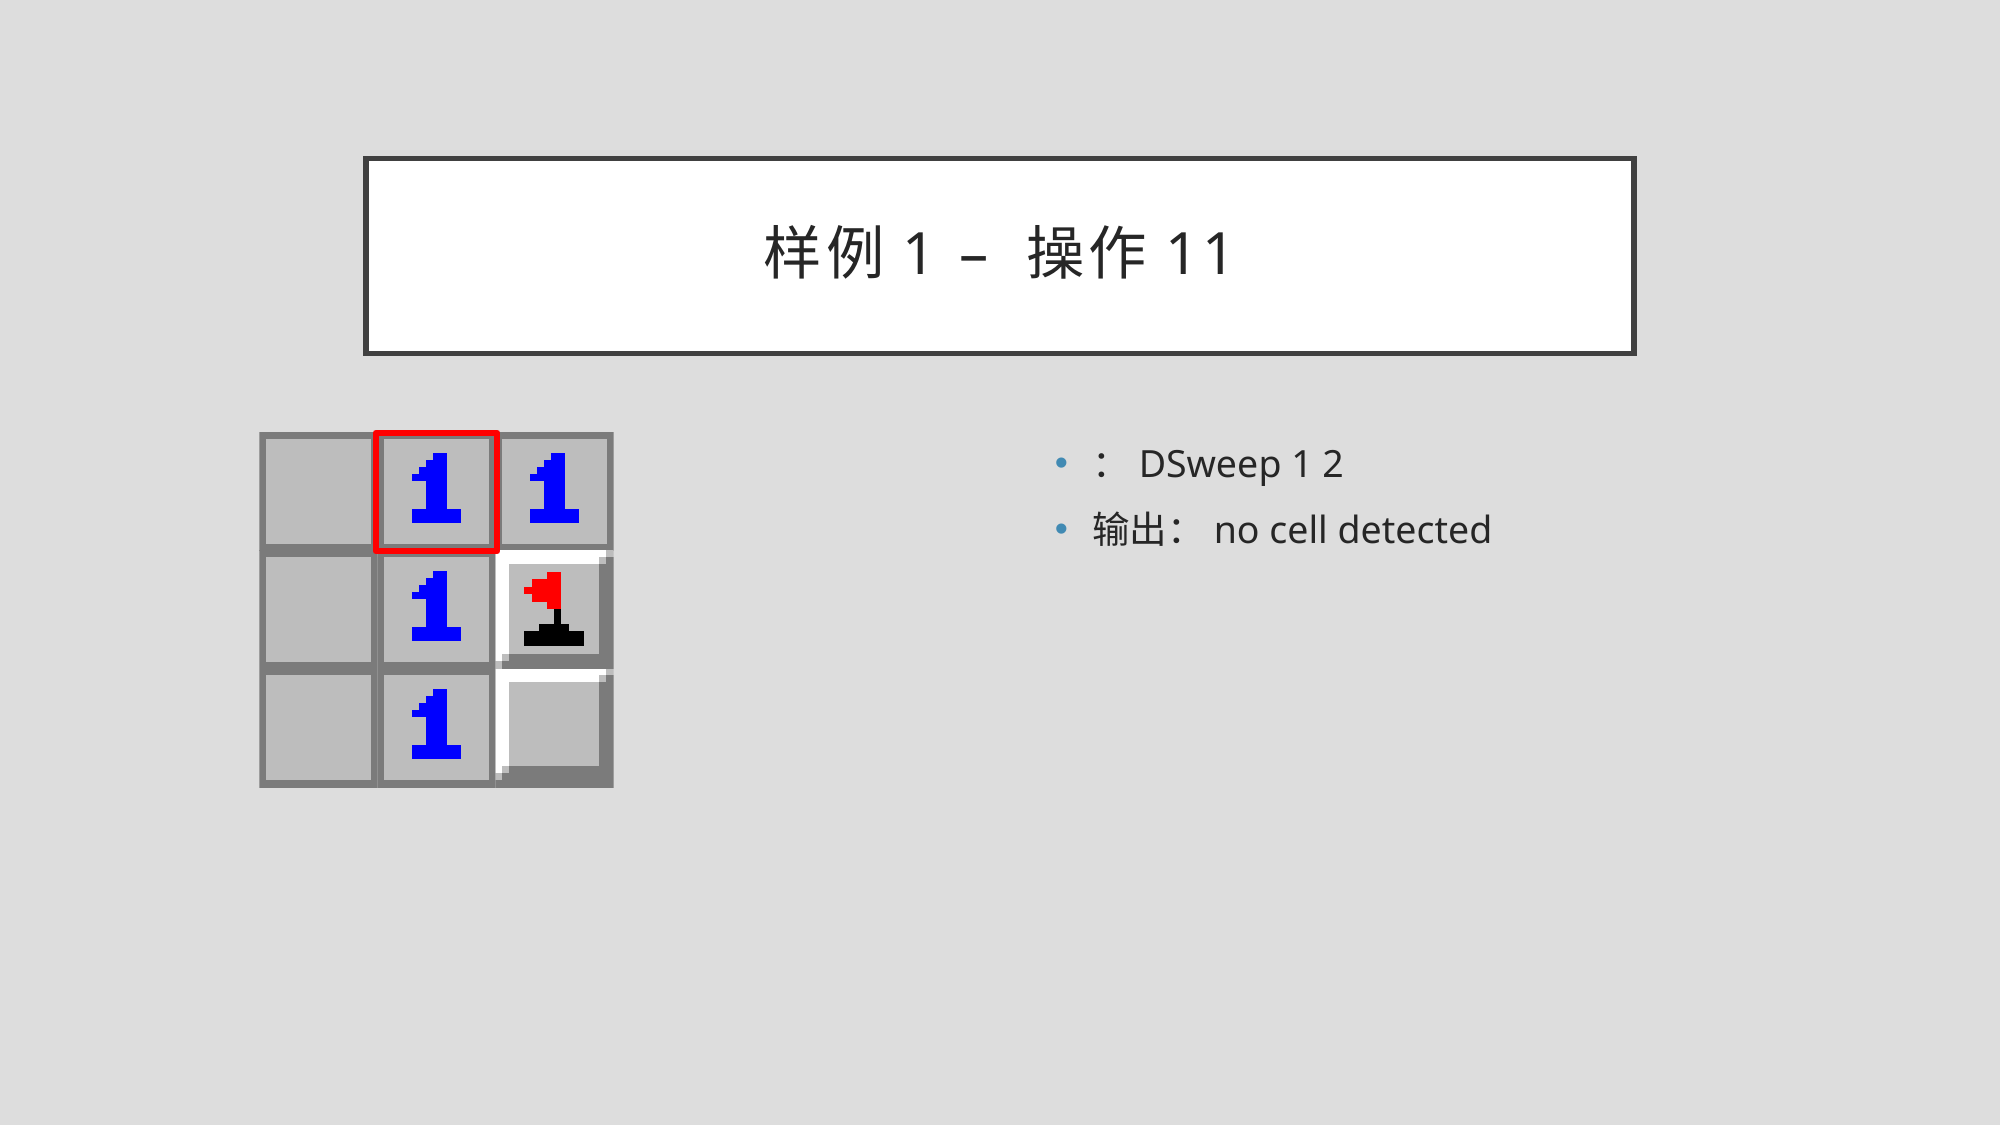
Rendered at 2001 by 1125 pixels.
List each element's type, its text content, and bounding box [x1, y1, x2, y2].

table_cell [377, 669, 496, 787]
table_header [498, 433, 614, 551]
table_cell [496, 669, 614, 787]
table_header [259, 433, 375, 551]
table_cell [259, 551, 377, 669]
text_box [375, 432, 498, 552]
table_cell [377, 552, 496, 669]
table_cell [259, 669, 377, 787]
table_cell [496, 551, 614, 669]
title 样例1 – 操作11 [363, 156, 1637, 356]
